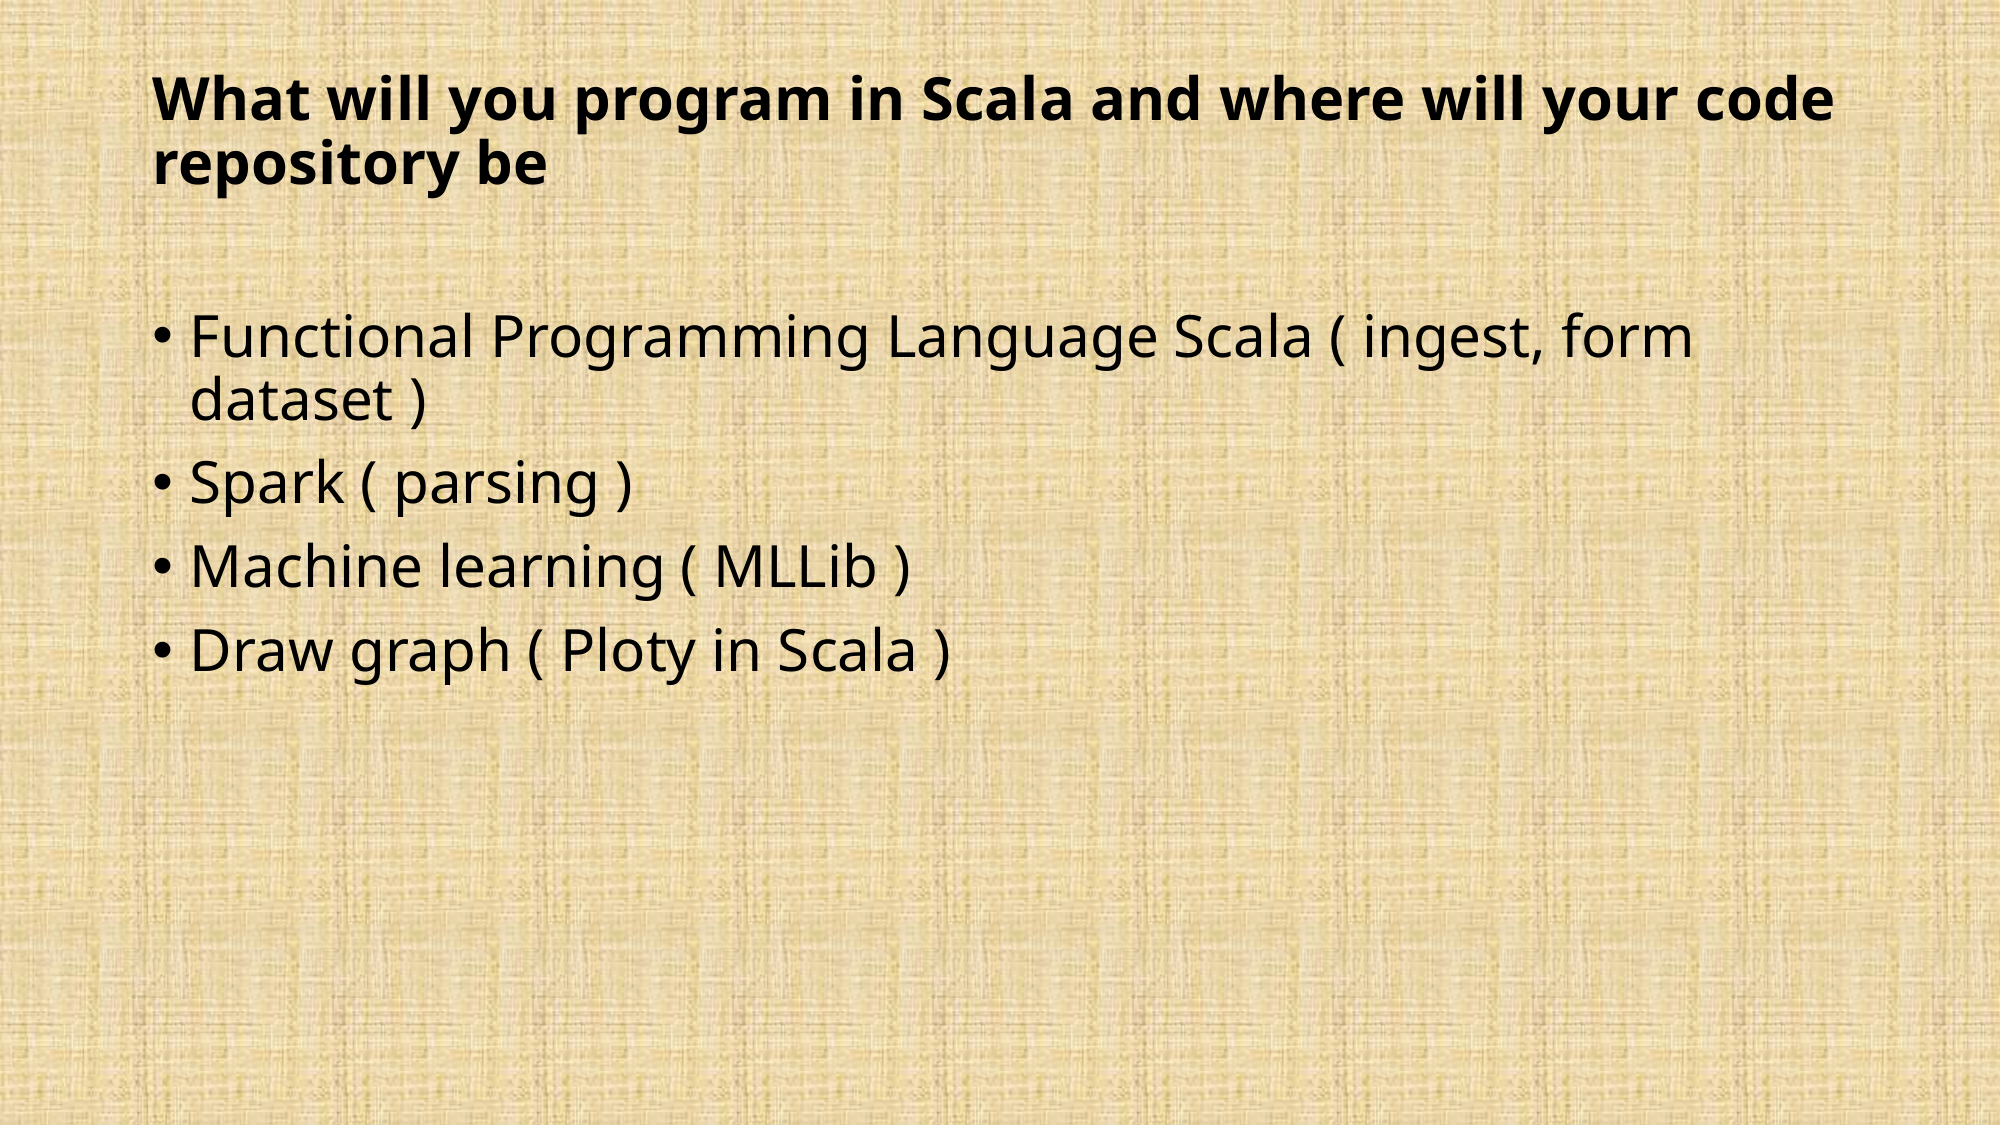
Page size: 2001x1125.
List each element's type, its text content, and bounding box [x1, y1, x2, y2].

list Functional Programming Language Scala ( ingest, form dataset ) Spark ( parsing ) Machine learning ( MLLib ) Draw graph ( Ploty in Scala ) [137, 299, 1863, 1014]
title What will you program in Scala and where will your code repository be [137, 59, 1863, 278]
